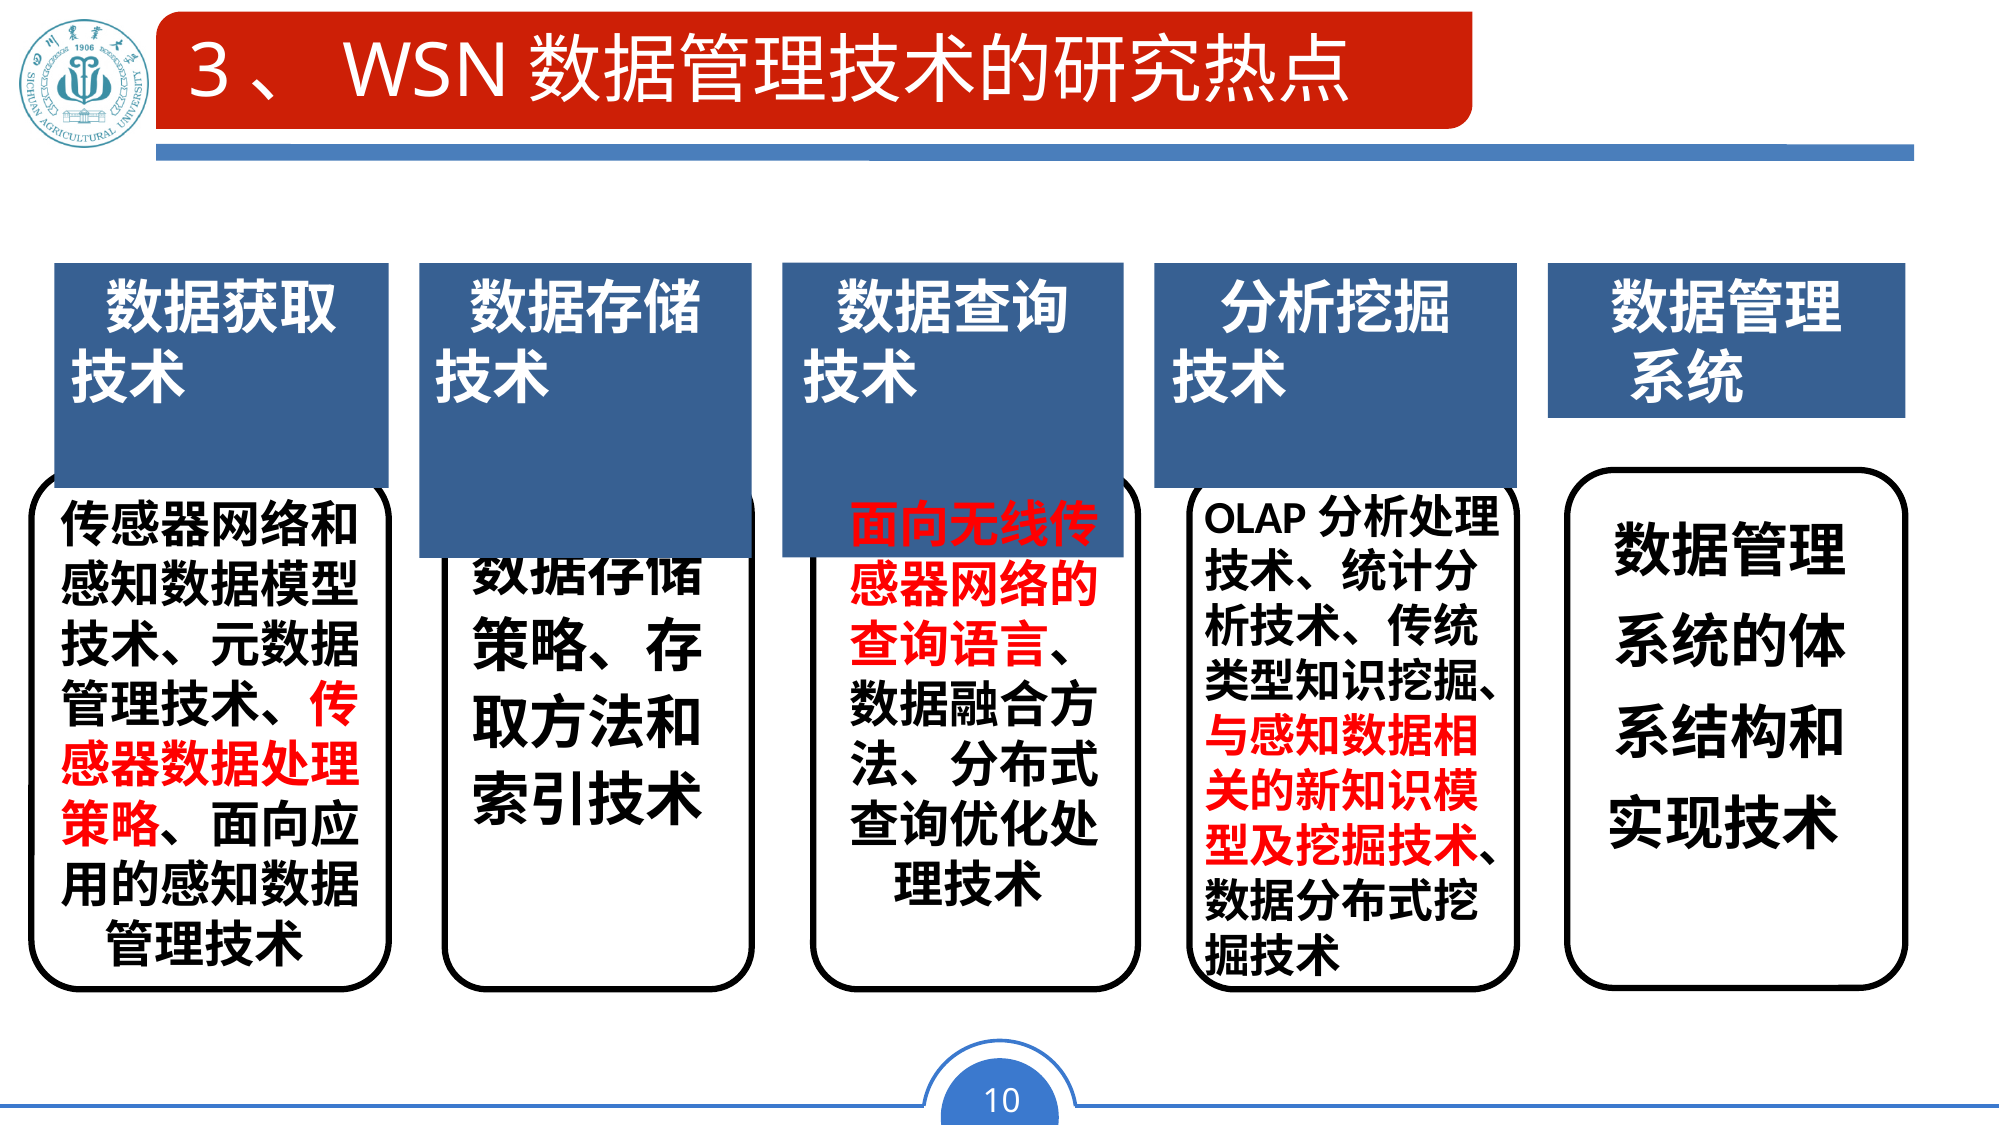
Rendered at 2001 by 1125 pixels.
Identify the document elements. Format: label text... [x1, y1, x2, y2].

text_box TEXT [948, 257, 1055, 262]
text_box 数据获取 技术 [54, 263, 389, 485]
text_box TEXT [670, 257, 776, 318]
text_box [444, 558, 752, 990]
title 3、WSN数据管理技术的研究热点 [173, 14, 1910, 126]
text_box 数据管理系统的体系结构和实现技术 [1572, 485, 1888, 864]
text_box 传感器网络和感知数据模型技术、元数据管理技术、传感器数据处理策略、面向应用的感知数据管理技术 [31, 485, 389, 980]
text_box [813, 482, 1138, 990]
text_box [45, 477, 54, 485]
text_box OLAP分析处理技术、统计分析技术、传统类型知识挖掘、与感知数据相关的新知识模型及挖掘技术、数据分布式挖掘技术 [1189, 479, 1517, 990]
text_box 数据存储 技术 [419, 263, 752, 558]
text_box 数据管理 系统 [1547, 263, 1906, 418]
text_box TEXT [416, 257, 523, 318]
text_box [1567, 470, 1906, 988]
text_box 面向无线传感器网络的查询语言、数据融合方法、分布式查询优化处 理技术 [825, 485, 1124, 920]
text_box 数据存储策略、存取方法和索引技术 [456, 558, 731, 840]
text_box [51, 980, 369, 990]
text_box 分析挖掘 技术 [1154, 263, 1517, 488]
text_box 数据查询 技术 [782, 262, 1124, 558]
